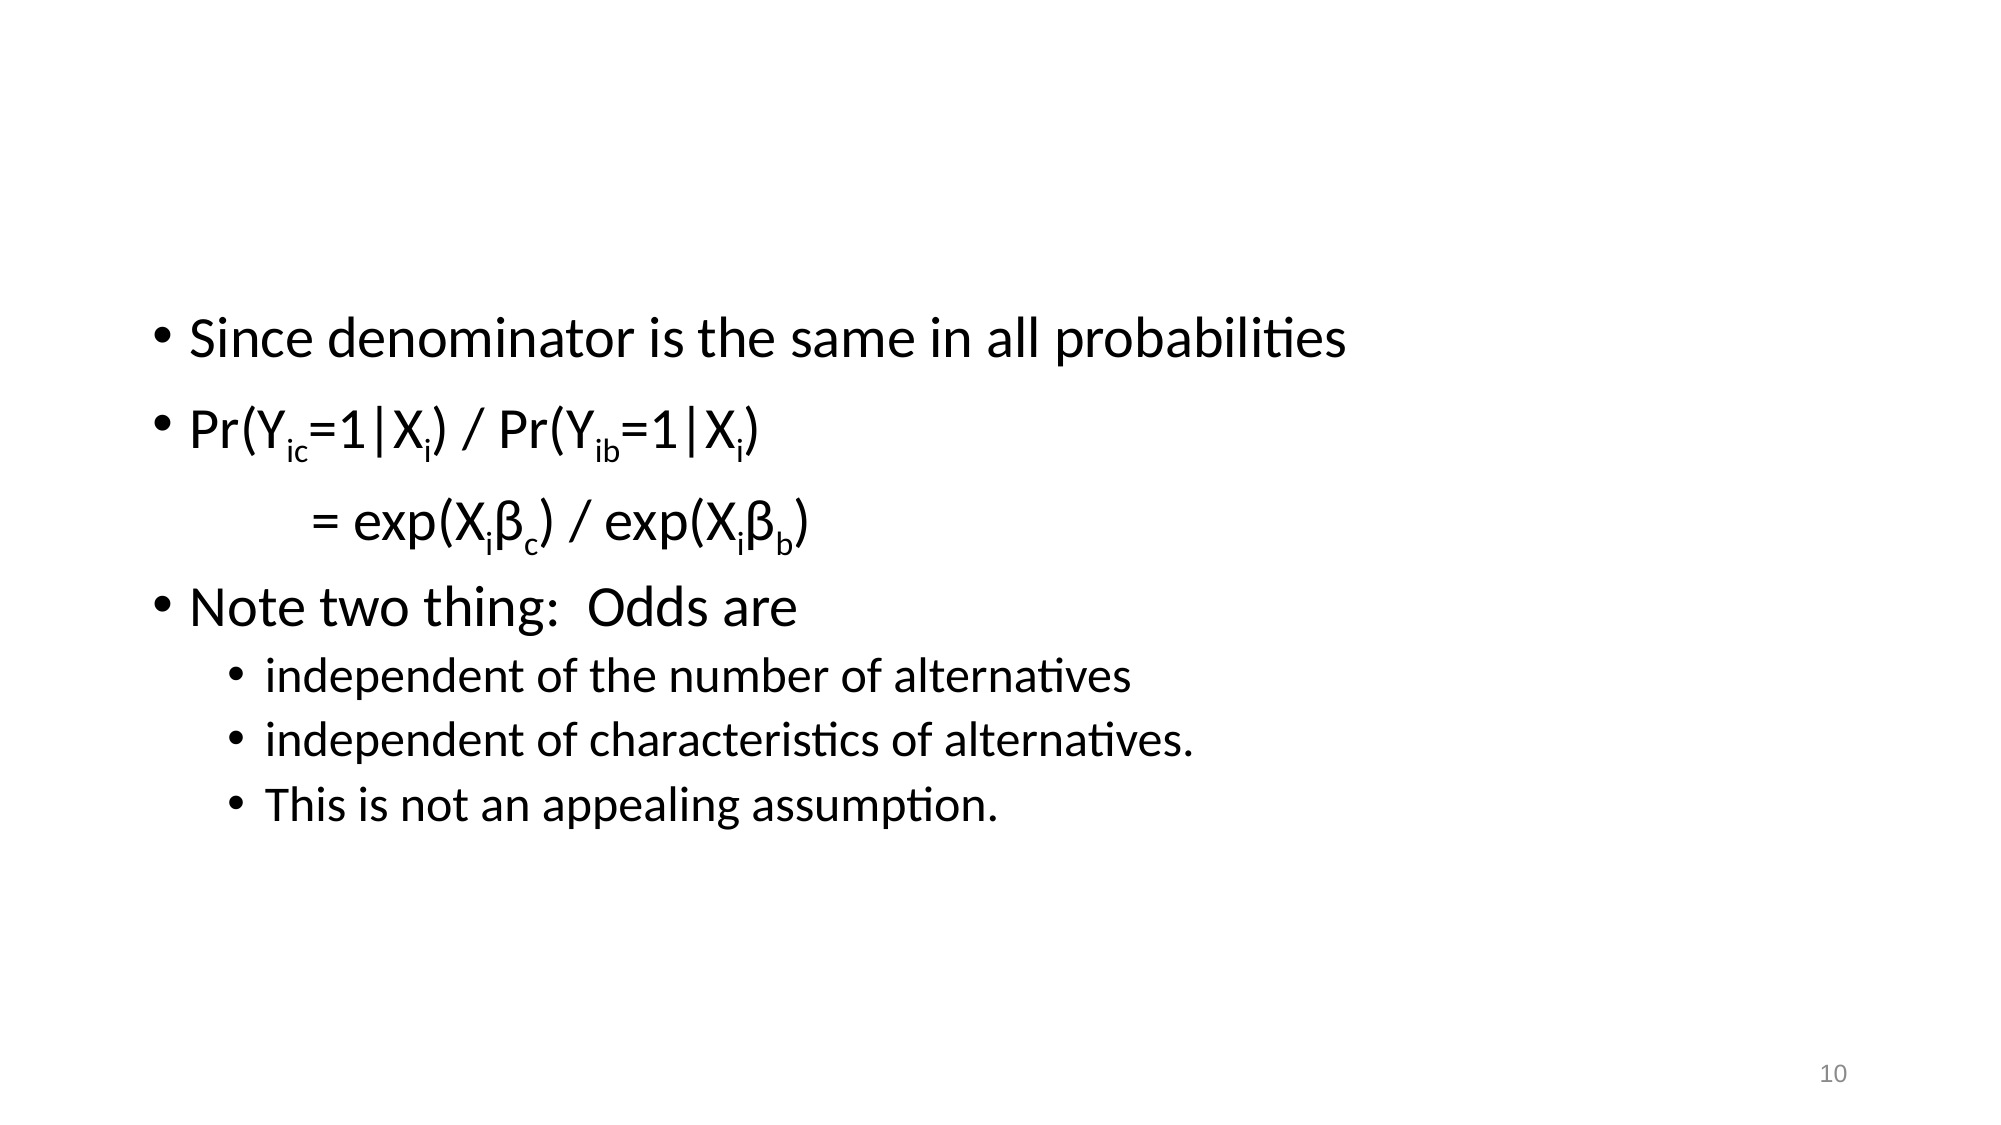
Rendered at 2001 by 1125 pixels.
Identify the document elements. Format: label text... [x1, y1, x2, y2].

slide_number 10 [1412, 1042, 1863, 1103]
list Since denominator is the same in all probabilities Pr(Yic=1|Xi) / Pr(Yib=1|Xi) = exp(Xiβc) / exp(Xiβb) Note two thing: Odds are independent of the number of alternatives independent of characteristics of alternatives. This is not an appealing assumption. [137, 299, 1863, 1014]
